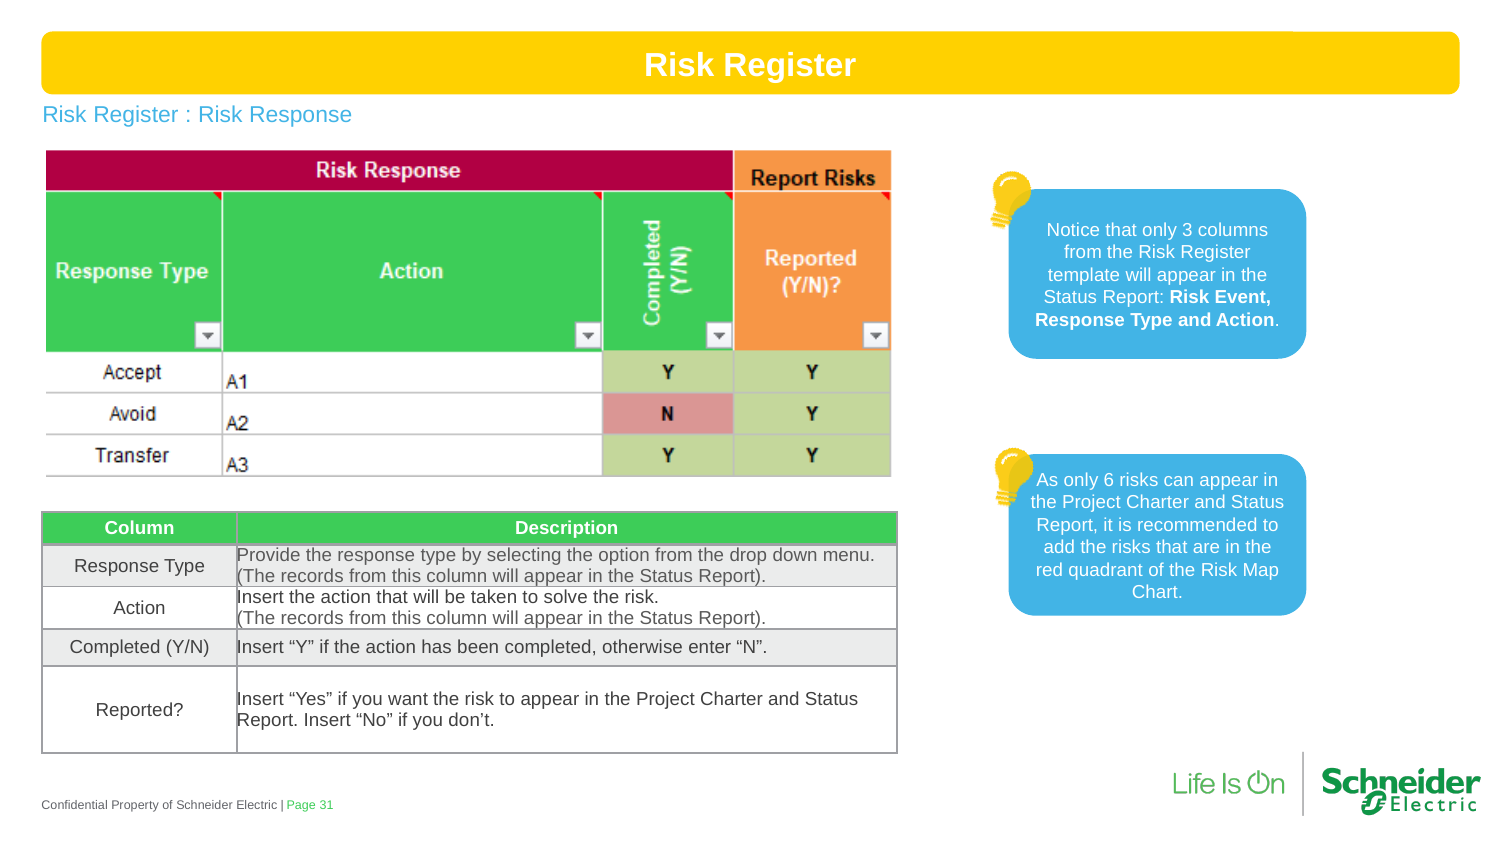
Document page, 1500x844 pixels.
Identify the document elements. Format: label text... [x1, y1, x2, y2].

table_header Column [43, 513, 236, 543]
picture [46, 148, 893, 477]
table_cell Insert the action that will be taken to solve the risk. (The records from this column will appear in the Status Report). [238, 587, 896, 628]
slide_number Page 31 [290, 796, 373, 812]
text_box As only 6 risks can appear in the Project Charter and Status Report, it is recommended to add the risks that are in the red quadrant of the Risk Map Chart. [1008, 454, 1307, 616]
text_box Risk Register [42, 32, 1459, 94]
picture [1159, 737, 1495, 830]
table_cell Insert “Yes” if you want the risk to appear in the Project Charter and Status Report. Insert “No” if you don’t. [238, 667, 896, 752]
table_cell Completed (Y/N) [43, 630, 236, 665]
table_header Description [238, 513, 896, 543]
table_cell Action [43, 587, 236, 628]
table_cell Insert “Y” if the action has been completed, otherwise enter “N”. [238, 630, 896, 665]
picture [965, 156, 1052, 242]
text_box Notice that only 3 columns from the Risk Register template will appear in the Status Report: Risk Event, Response Type and Action. [1008, 189, 1307, 359]
table_cell Response Type [43, 546, 236, 586]
list Risk Register : Risk Response [42, 99, 1459, 127]
table_cell Reported? [43, 667, 236, 752]
picture [971, 435, 1052, 517]
footer Confidential Property of Schneider Electric | [41, 796, 290, 812]
table_cell Provide the response type by selecting the option from the drop down menu. (The records from this column will appear in the Status Report). [238, 546, 896, 586]
